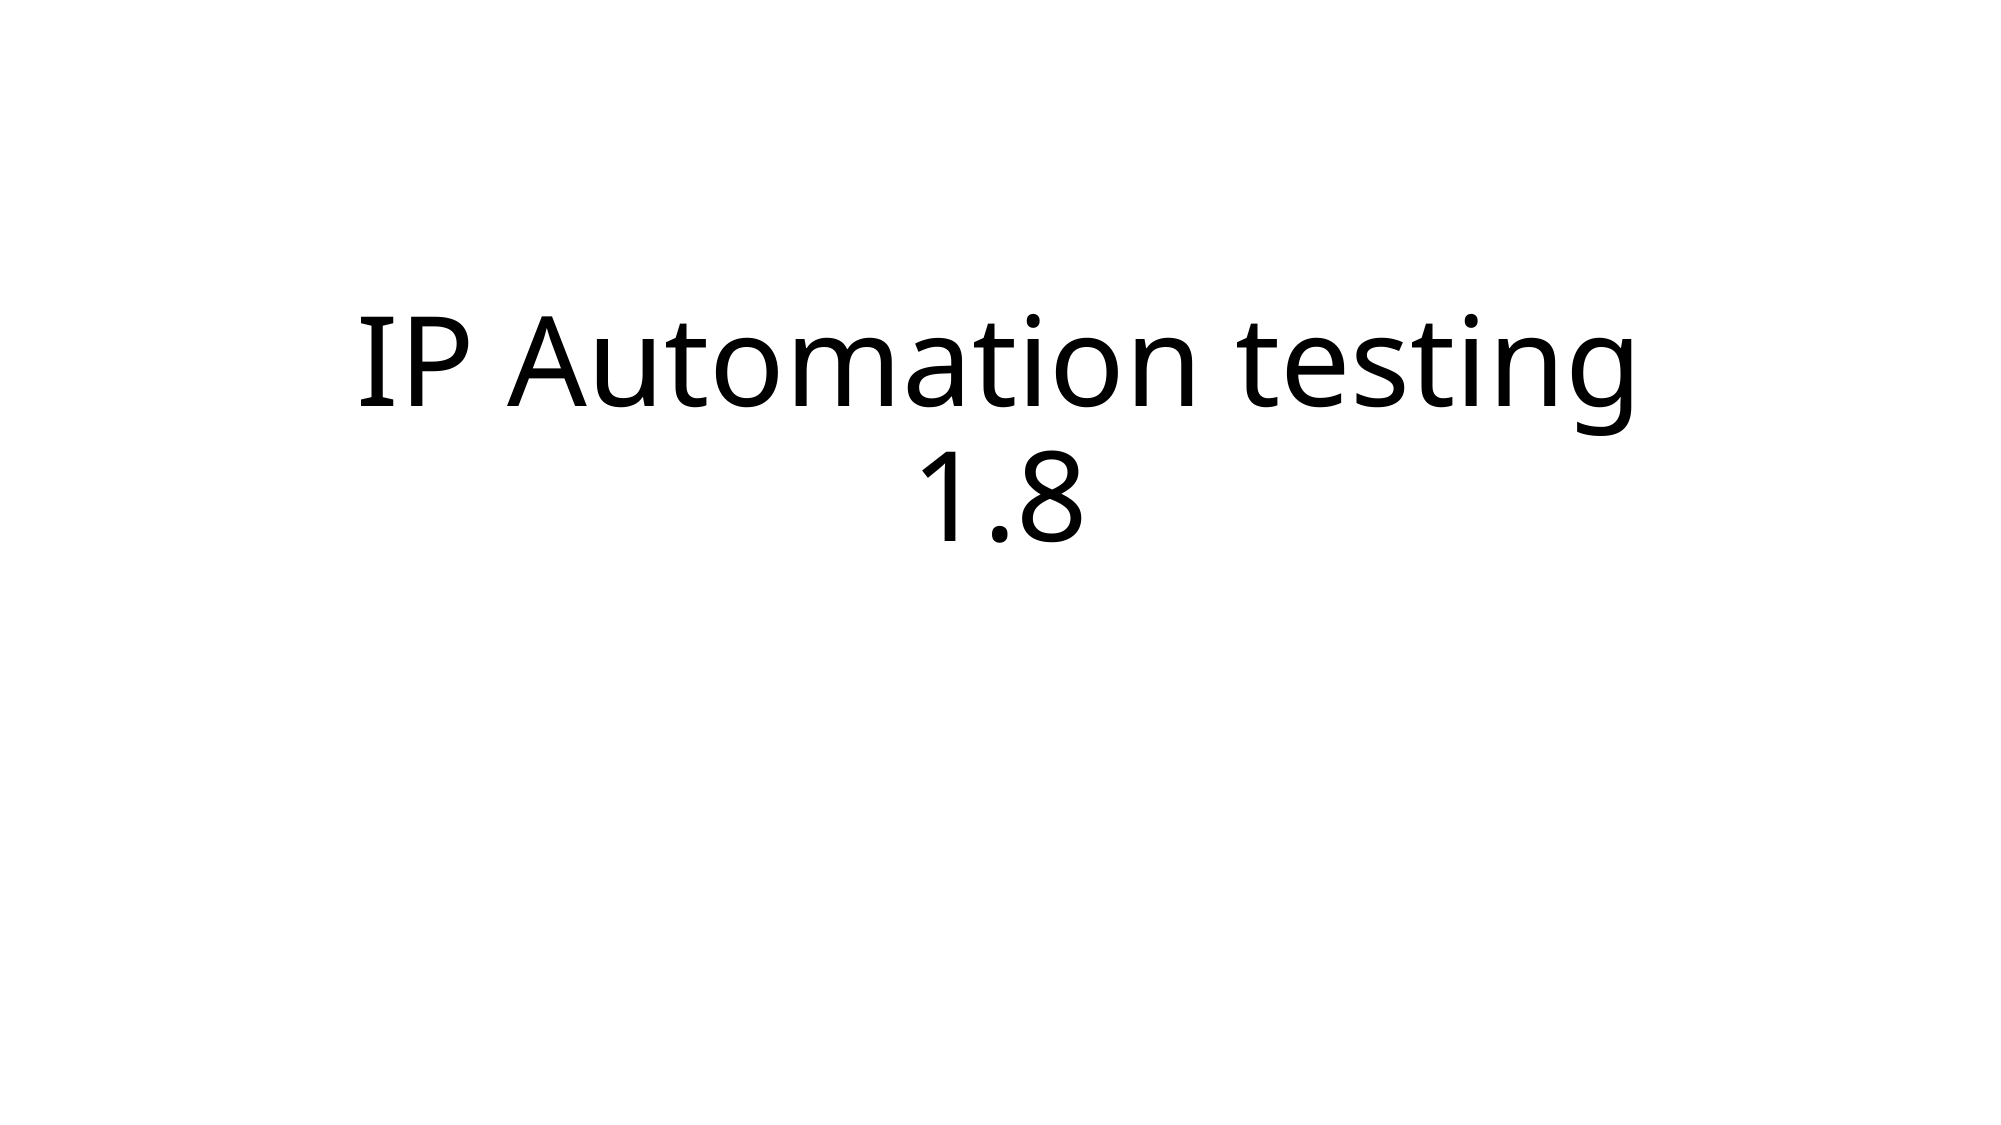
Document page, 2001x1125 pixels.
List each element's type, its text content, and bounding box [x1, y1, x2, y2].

title IP Automation testing 1.8 [249, 184, 1750, 576]
